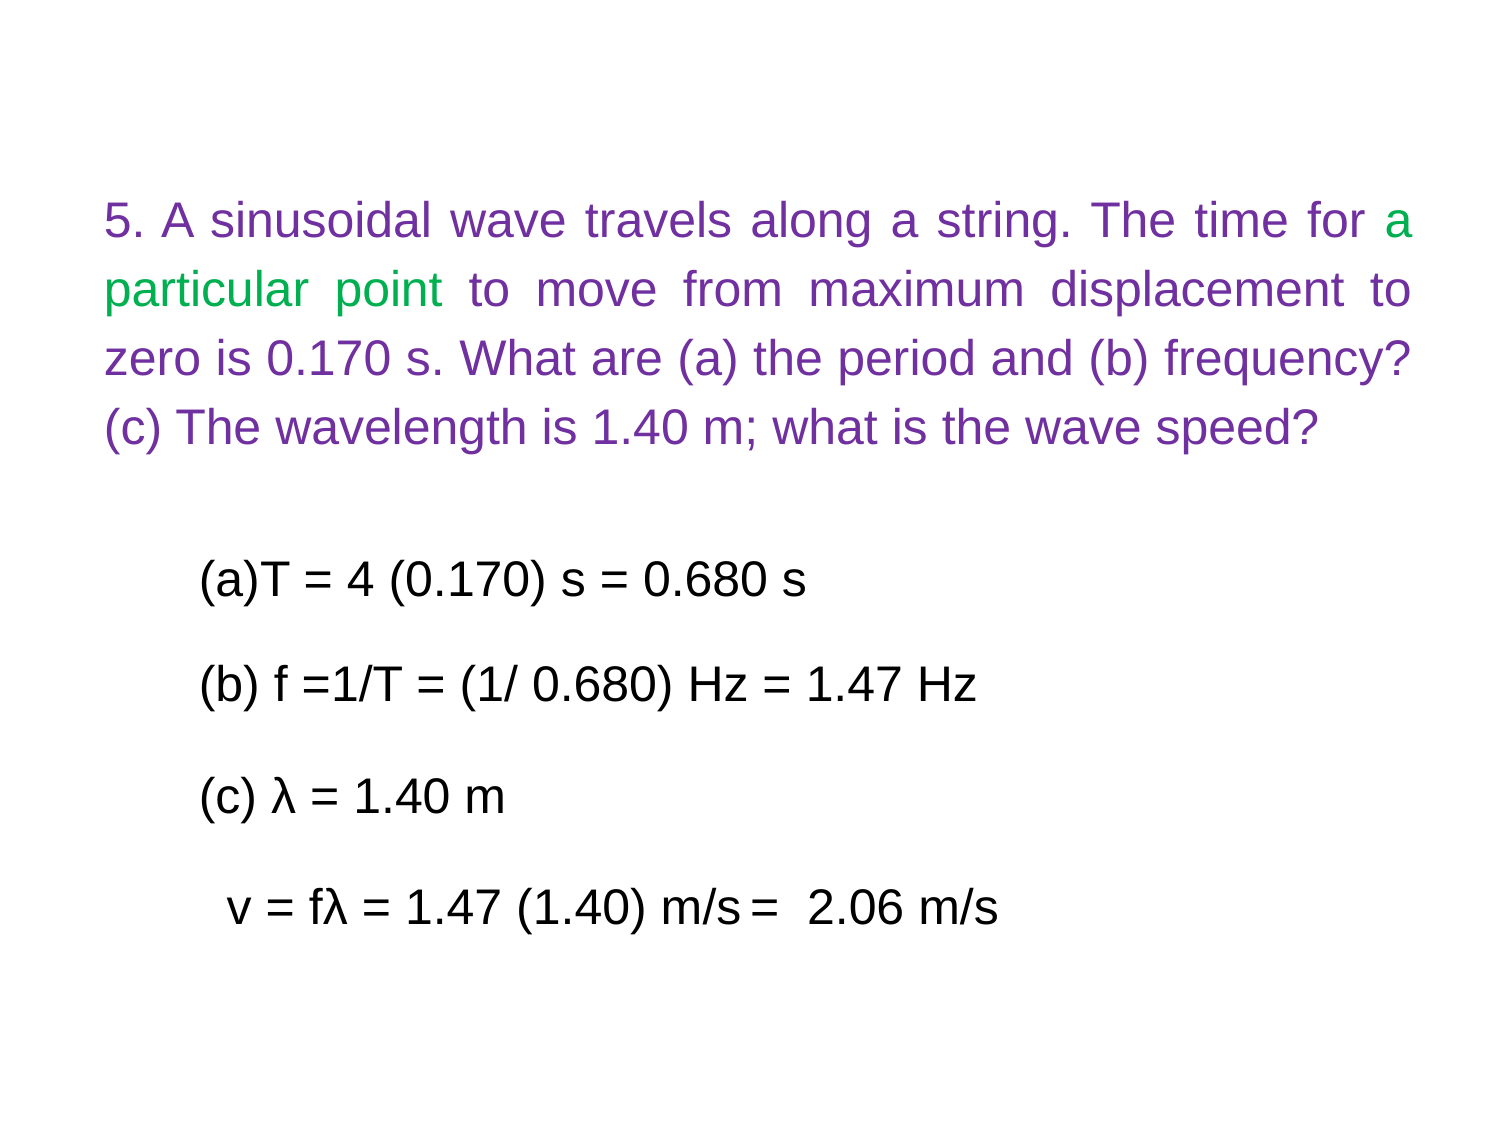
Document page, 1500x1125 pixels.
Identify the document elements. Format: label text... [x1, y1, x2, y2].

table_header T = 4 (0.170) s = 0.680 s (b) f =1/T = (1/ 0.680) Hz = 1.47 Hz (c) λ = 1.40 m v = fλ = 1.47 (1.40) m/s = 2.06 m/s [188, 546, 1174, 976]
text_box 5. A sinusoidal wave travels along a string. The time for a particular point to move from maximum displacement to zero is 0.170 s. What are (a) the period and (b) frequency? (c) The wavelength is 1.40 m; what is the wave speed? [70, 171, 1443, 462]
